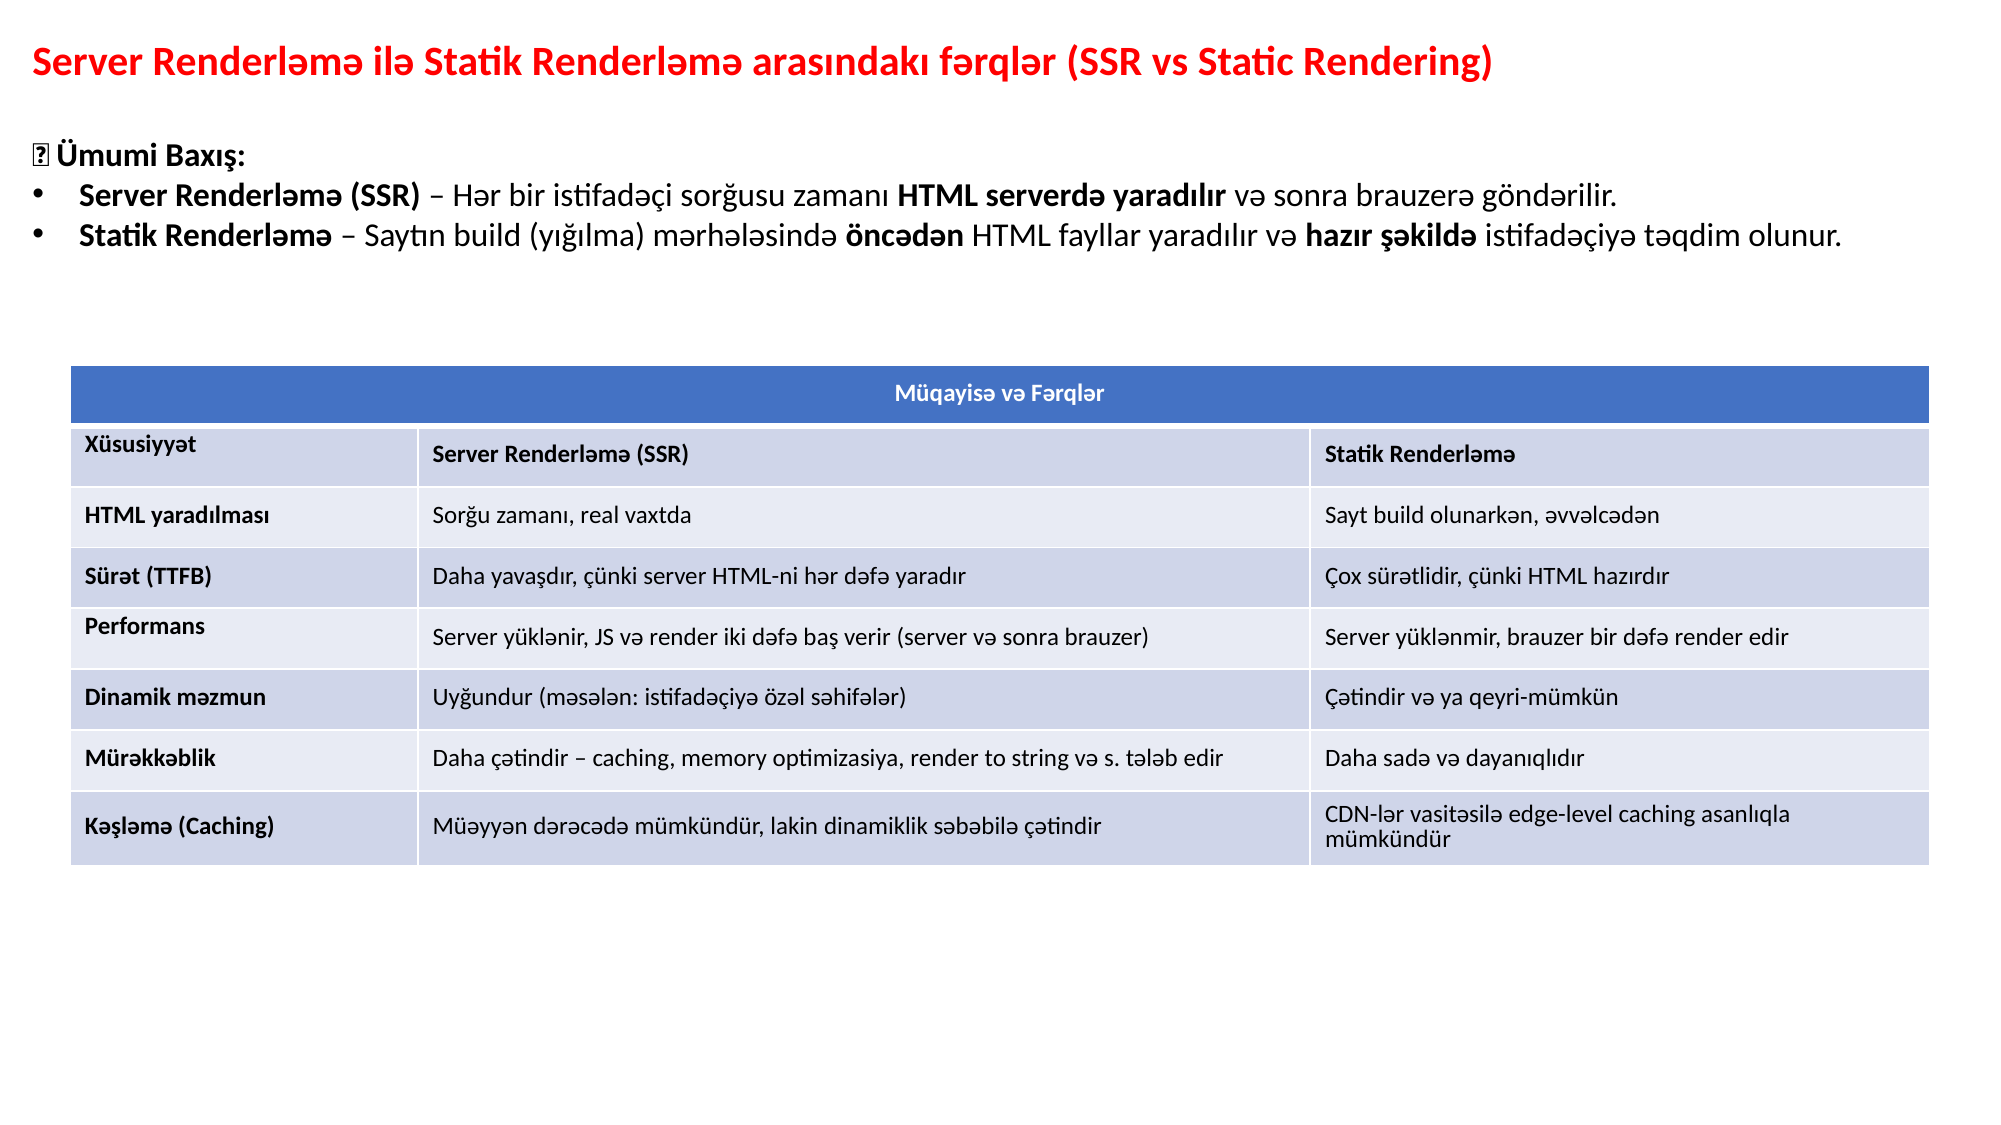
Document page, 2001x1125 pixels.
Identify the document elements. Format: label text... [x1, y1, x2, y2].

table_cell Dinamik məzmun [71, 670, 417, 729]
table_header Müqayisə və Fərqlər [71, 366, 1929, 423]
table_cell Uyğundur (məsələn: istifadəçiyə özəl səhifələr) [419, 670, 1309, 729]
table_cell CDN-lər vasitəsilə edge-level caching asanlıqla mümkündür [1311, 792, 1929, 865]
table_cell HTML yaradılması [71, 488, 417, 547]
table_cell Daha çətindir – caching, memory optimizasiya, render to string və s. tələb edir [419, 731, 1309, 790]
table_cell Server yüklənir, JS və render iki dəfə baş verir (server və sonra brauzer) [419, 609, 1309, 668]
table_cell Statik Renderləmə [1311, 429, 1929, 486]
table_cell Sürət (TTFB) [71, 548, 417, 607]
table_cell Daha yavaşdır, çünki server HTML-ni hər dəfə yaradır [419, 548, 1309, 607]
table_cell Çətindir və ya qeyri-mümkün [1311, 670, 1929, 729]
table_cell Müəyyən dərəcədə mümkündür, lakin dinamiklik səbəbilə çətindir [419, 792, 1309, 865]
table_cell Kəşləmə (Caching) [71, 792, 417, 865]
text_box Server Renderləmə ilə Statik Renderləmə arasındakı fərqlər (SSR vs Static Rendering) 🧠 Ümumi Baxış: Server Renderləmə (SSR) – Hər bir istifadəçi sorğusu zamanı HTML serverdə yaradılır və sonra brauzerə göndərilir. Statik Renderləmə – Saytın build (yığılma) mərhələsində öncədən HTML fayllar yaradılır və hazır şəkildə istifadəçiyə təqdim olunur. [17, 25, 1984, 381]
table_cell Daha sadə və dayanıqlıdır [1311, 731, 1929, 790]
table_cell Server Renderləmə (SSR) [419, 429, 1309, 486]
table_cell Performans [71, 609, 417, 668]
table_cell Sorğu zamanı, real vaxtda [419, 488, 1309, 547]
table_cell Xüsusiyyət [71, 429, 417, 486]
table_cell Mürəkkəblik [71, 731, 417, 790]
table_cell Server yüklənmir, brauzer bir dəfə render edir [1311, 609, 1929, 668]
table_cell Çox sürətlidir, çünki HTML hazırdır [1311, 548, 1929, 607]
table_cell Sayt build olunarkən, əvvəlcədən [1311, 488, 1929, 547]
